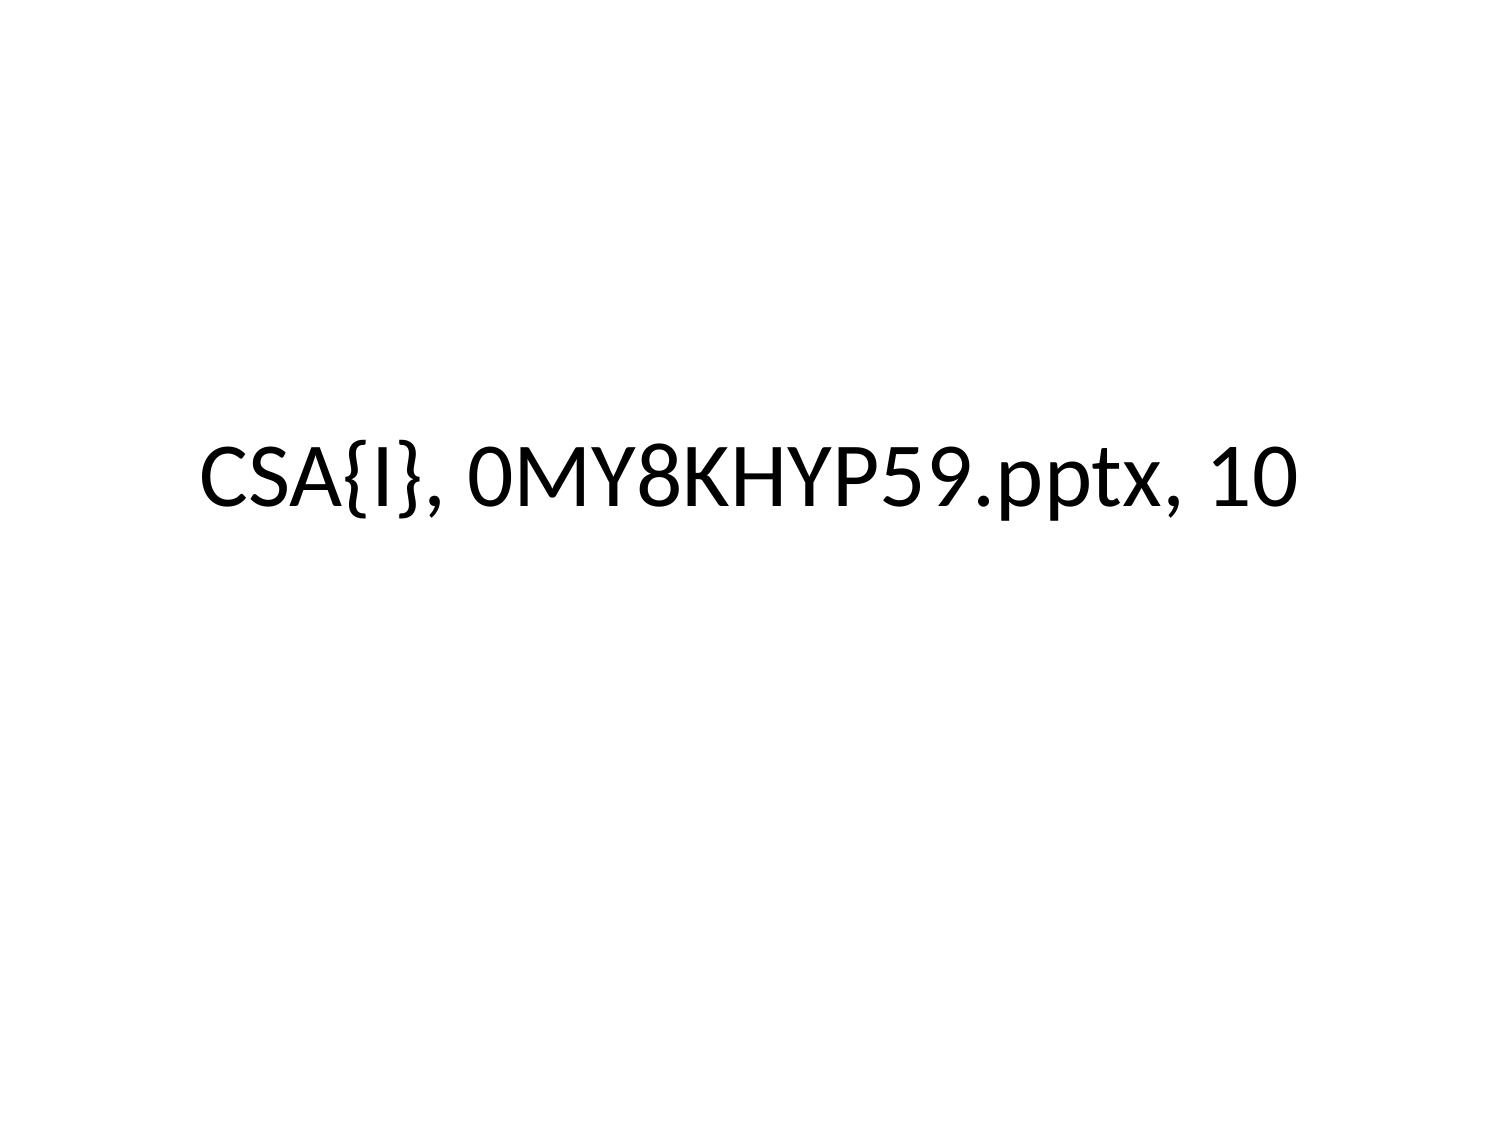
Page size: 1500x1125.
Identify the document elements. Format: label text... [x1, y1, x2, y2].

title CSA{I}, 0MY8KHYP59.pptx, 10 [112, 349, 1388, 591]
